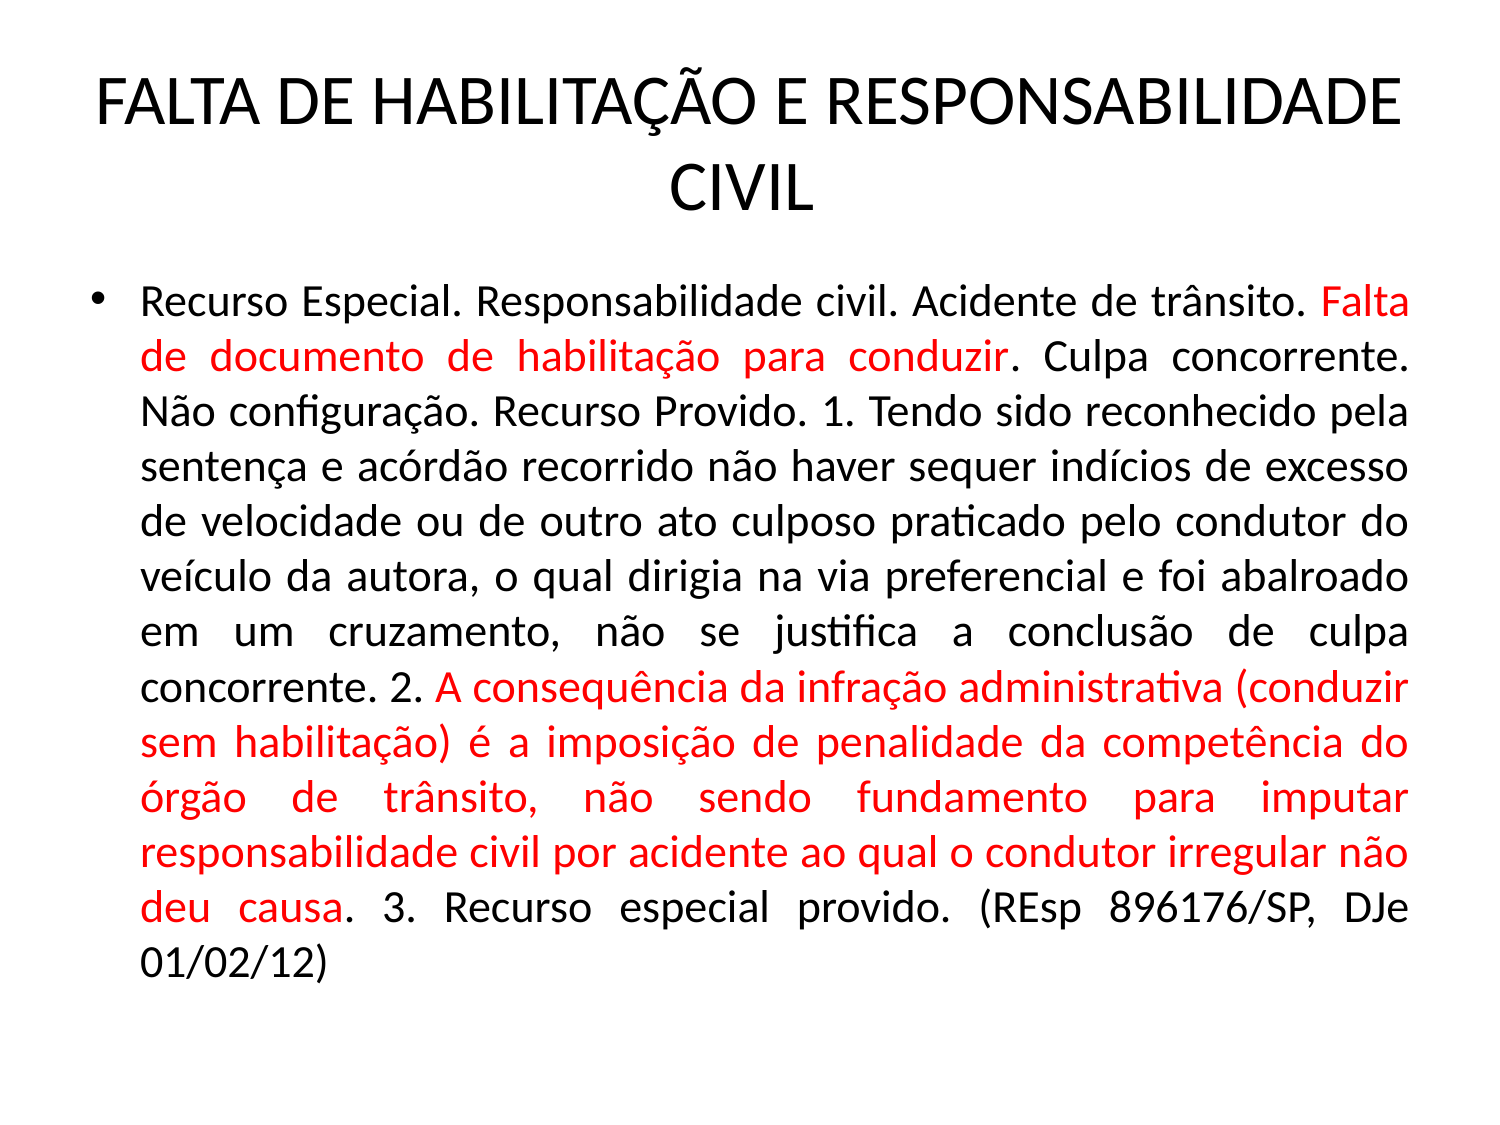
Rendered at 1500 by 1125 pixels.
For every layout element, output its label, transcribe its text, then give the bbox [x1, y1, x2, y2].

list Recurso Especial. Responsabilidade civil. Acidente de trânsito. Falta de documento de habilitação para conduzir. Culpa concorrente. Não configuração. Recurso Provido. 1. Tendo sido reconhecido pela sentença e acórdão recorrido não haver sequer indícios de excesso de velocidade ou de outro ato culposo praticado pelo condutor do veículo da autora, o qual dirigia na via preferencial e foi abalroado em um cruzamento, não se justifica a conclusão de culpa concorrente. 2. A consequência da infração administrativa (conduzir sem habilitação) é a imposição de penalidade da competência do órgão de trânsito, não sendo fundamento para imputar responsabilidade civil por acidente ao qual o condutor irregular não deu causa. 3. Recurso especial provido. (REsp 896176/SP, DJe 01/02/12) [75, 262, 1425, 1005]
title FALTA DE HABILITAÇÃO E RESPONSABILIDADE CIVIL [75, 45, 1425, 233]
